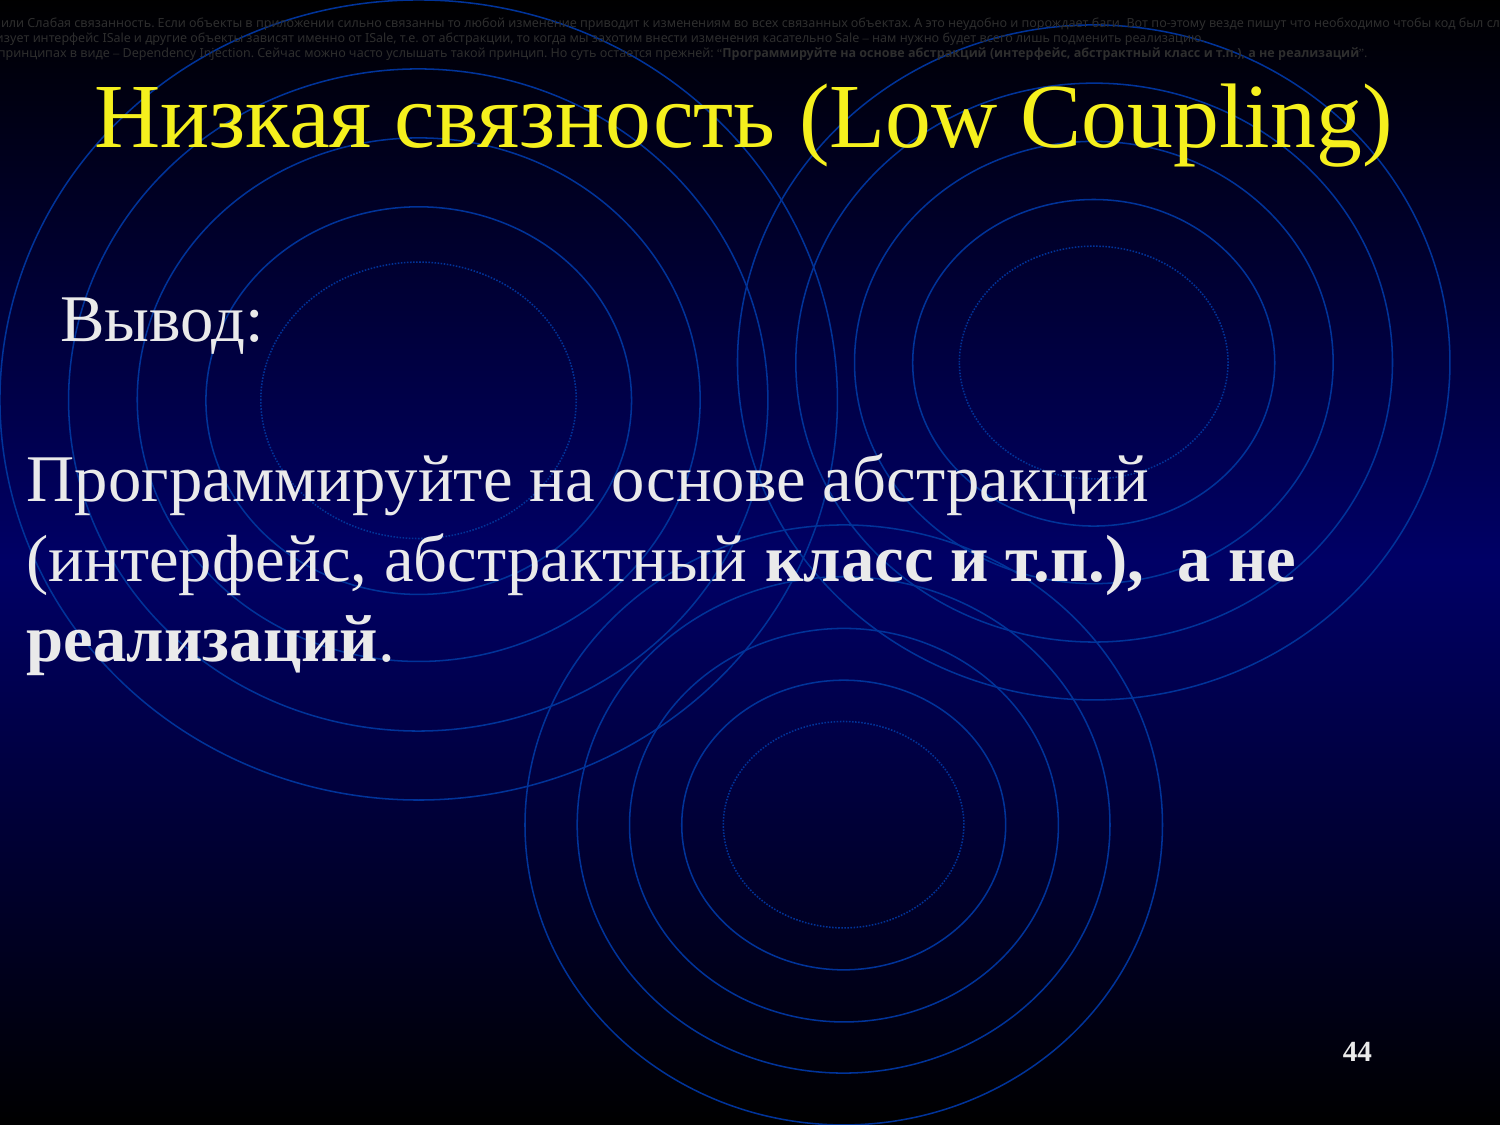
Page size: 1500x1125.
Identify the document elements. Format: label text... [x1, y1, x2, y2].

title Низкая связность (Low Coupling) [58, 68, 1430, 187]
text_box Вывод: Программируйте на основе абстракций (интерфейс, абстрактный класс и т.п.), а не реализаций. [11, 187, 1477, 682]
slide_number 44 [1074, 1024, 1388, 1101]
title Низкая связность (Low Coupling) [58, 0, 1430, 7]
text_box Тоже известная штука. Low Coupling или Слабая связанность. Если объекты в приложении сильно связанны то любой изменение приводит к изменениям во всех связанных объектах. А это неудобно и порождает баги. Вот по-этому везде пишут что необходимо чтобы код был слабо связан и зависел от абстракций. Например если наш класс Sale реализует интерфейс ISale и другие объекты зависят именно от ISale, т.е. от абстракции, то когда мы захотим внести изменения касательно Sale – нам нужно будет всего лишь подменить реализацию. Low Coupling встречается и в SOLID принципах в виде – Dependency Injection. Сейчас можно часто услышать такой принцип. Но суть остается прежней: “Программируйте на основе абстракций (интерфейс, абстрактный класс и т.п.), а не реализаций”. [0, 7, 1500, 68]
